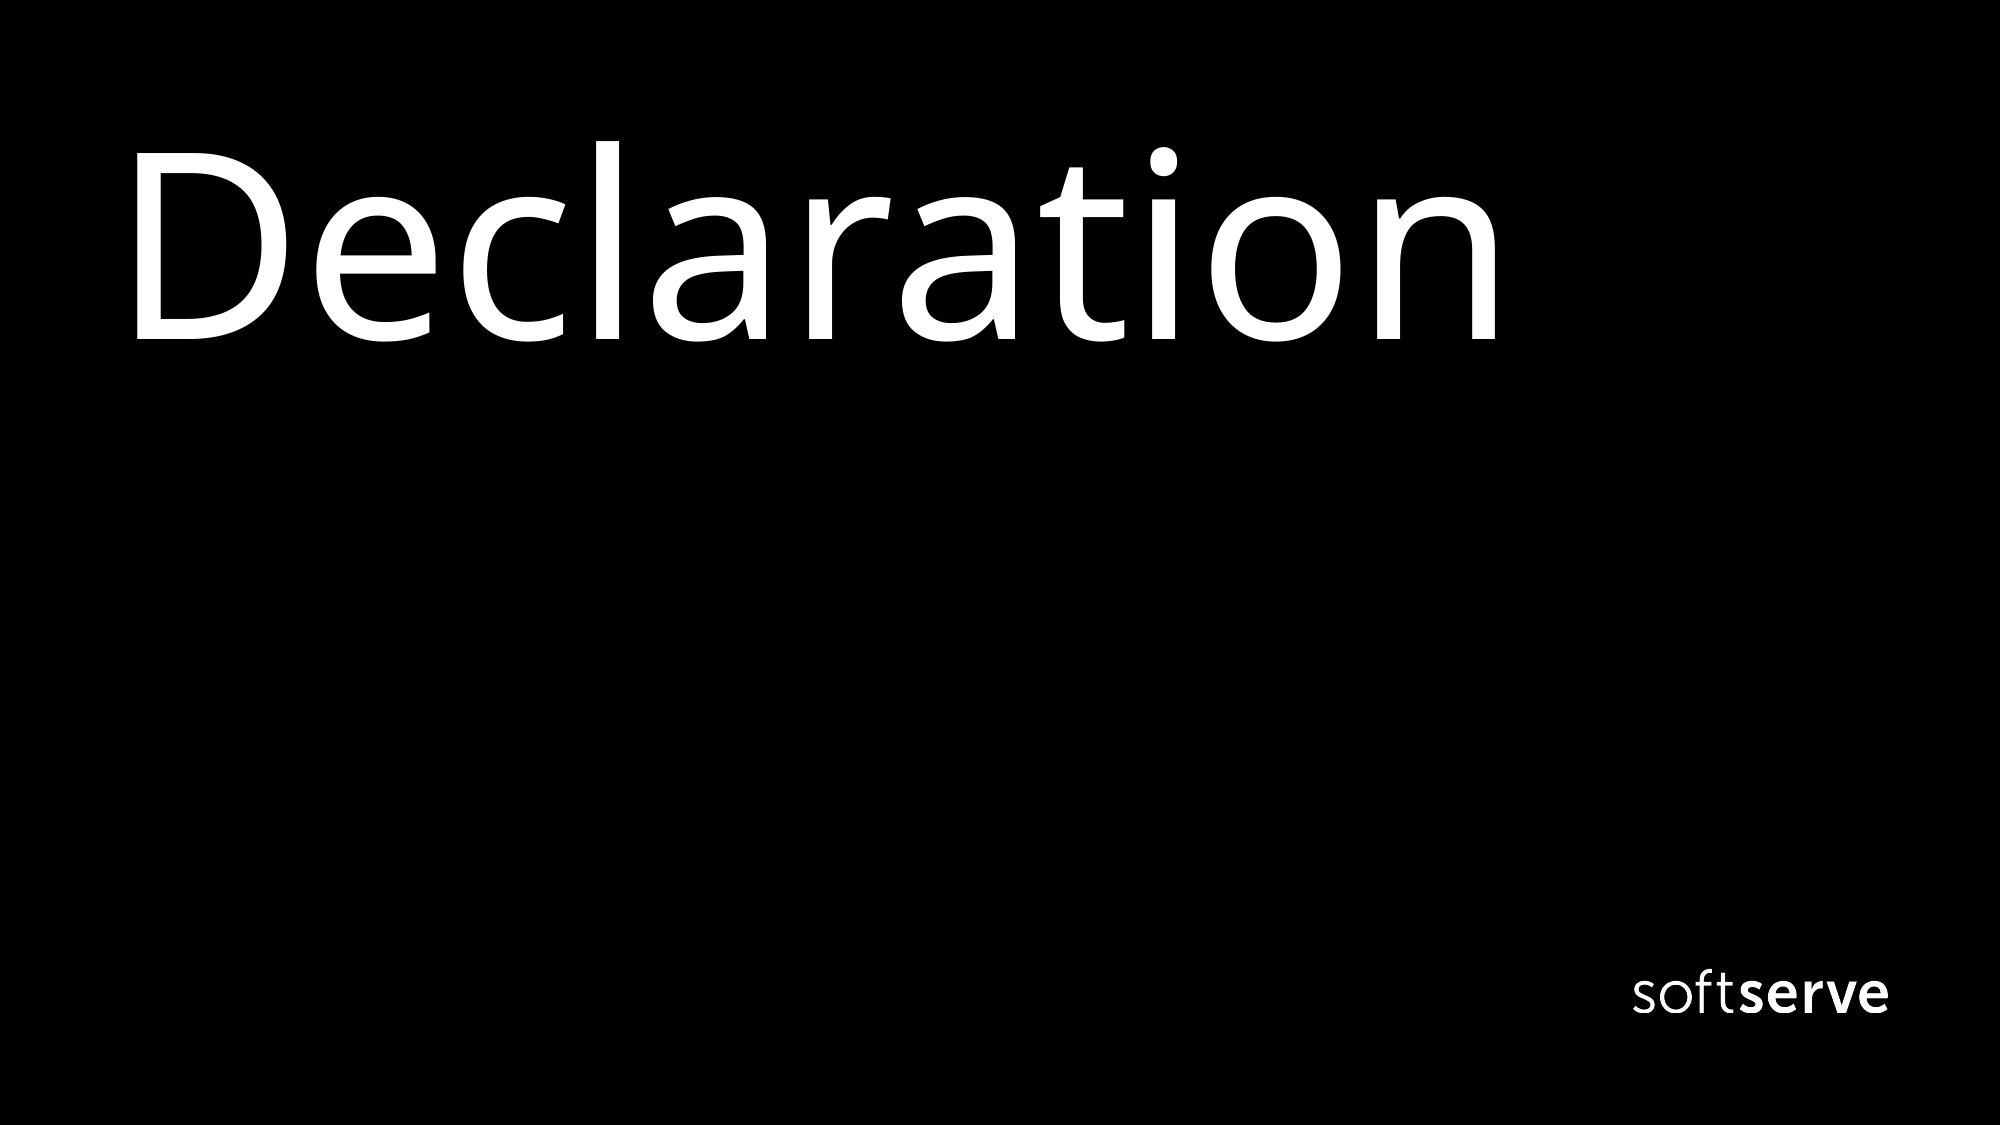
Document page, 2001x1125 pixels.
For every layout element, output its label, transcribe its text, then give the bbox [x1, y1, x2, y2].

title Declaration [112, 112, 1888, 900]
picture [1633, 968, 1888, 1013]
